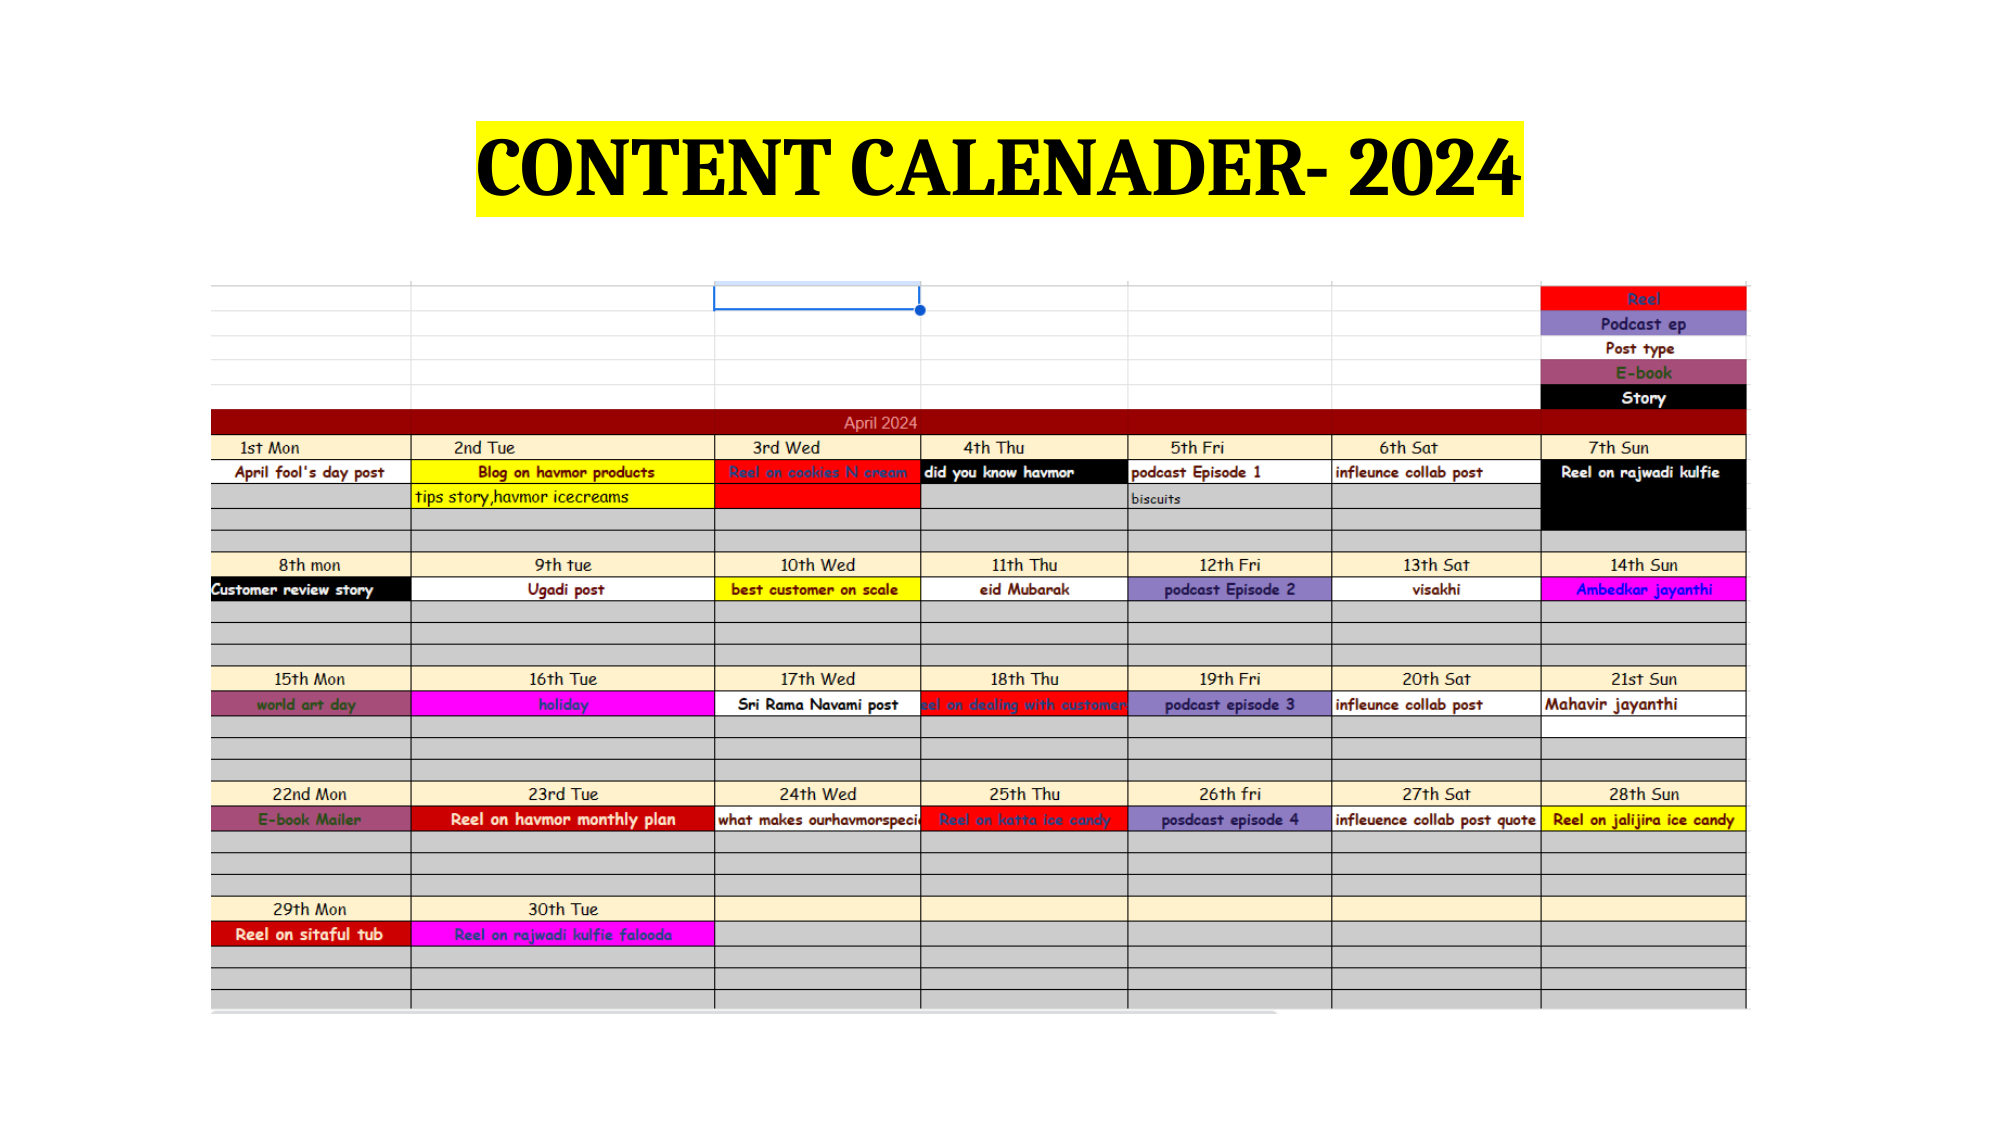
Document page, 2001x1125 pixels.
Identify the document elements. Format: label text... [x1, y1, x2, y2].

title CONTENT CALENADER- 2024 [137, 59, 1863, 278]
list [211, 281, 1751, 1014]
